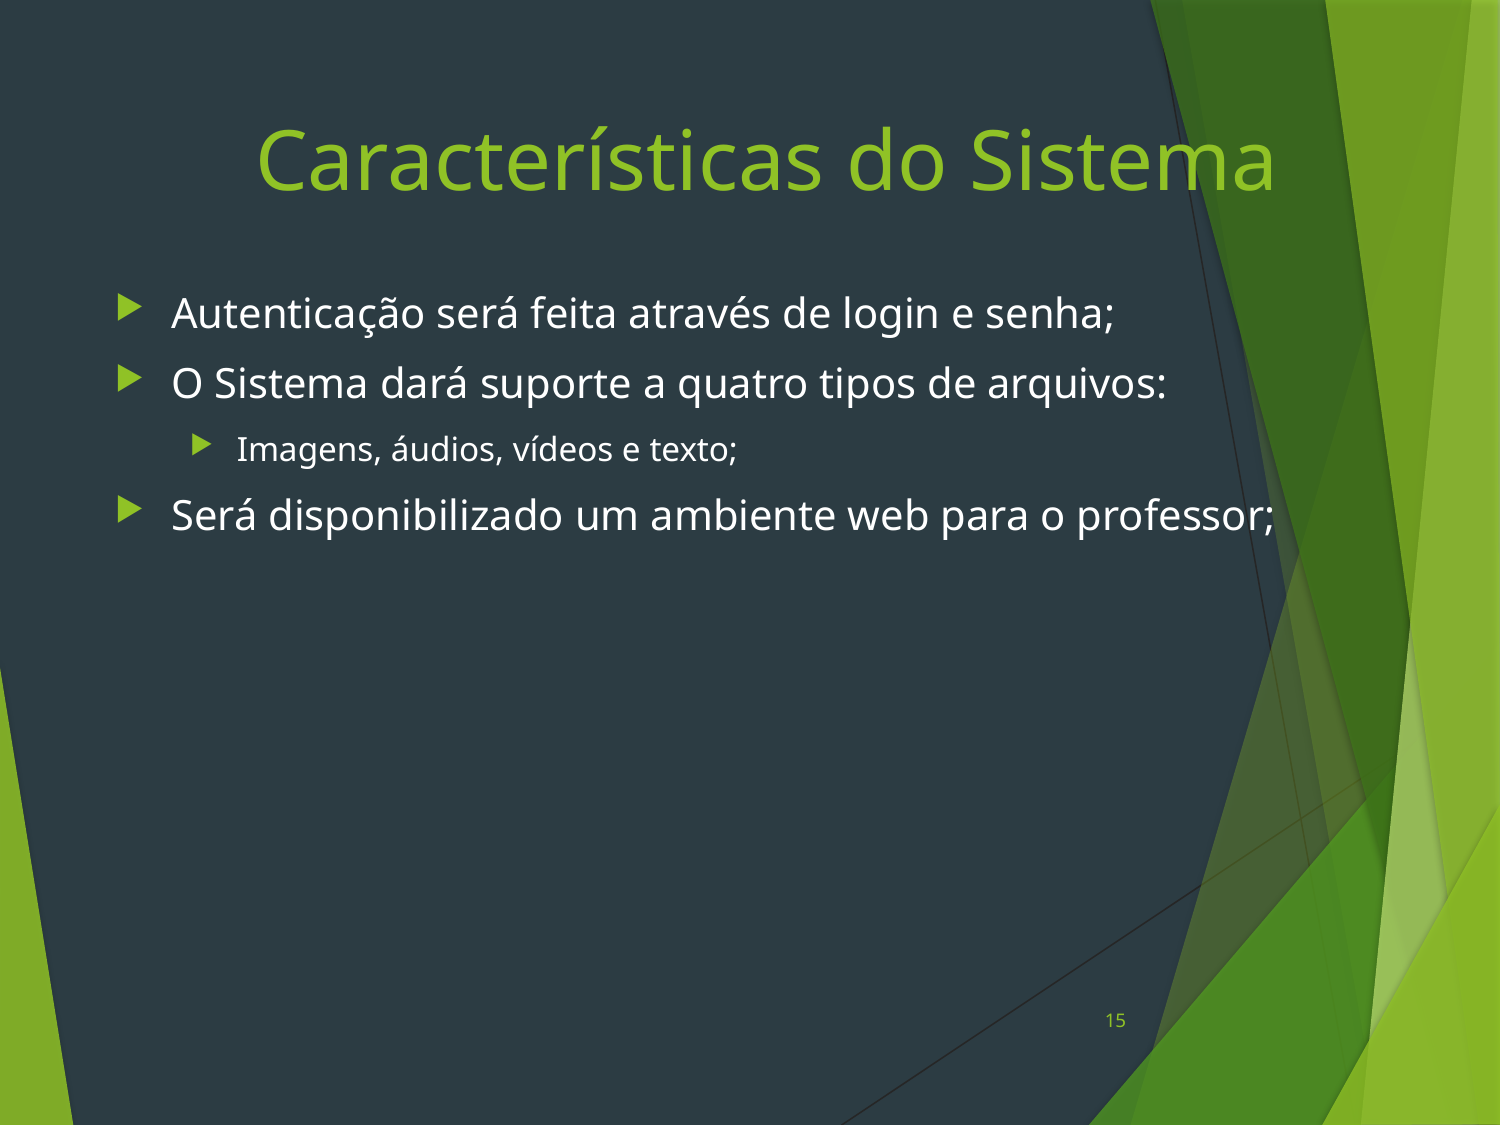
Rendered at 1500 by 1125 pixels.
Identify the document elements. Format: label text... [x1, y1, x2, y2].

title Características do Sistema [99, 99, 1435, 220]
list Autenticação será feita através de login e senha; O Sistema dará suporte a quatro tipos de arquivos: Imagens, áudios, vídeos e texto; Será disponibilizado um ambiente web para o professor; [99, 278, 1412, 991]
slide_number 15 [1057, 991, 1142, 1051]
